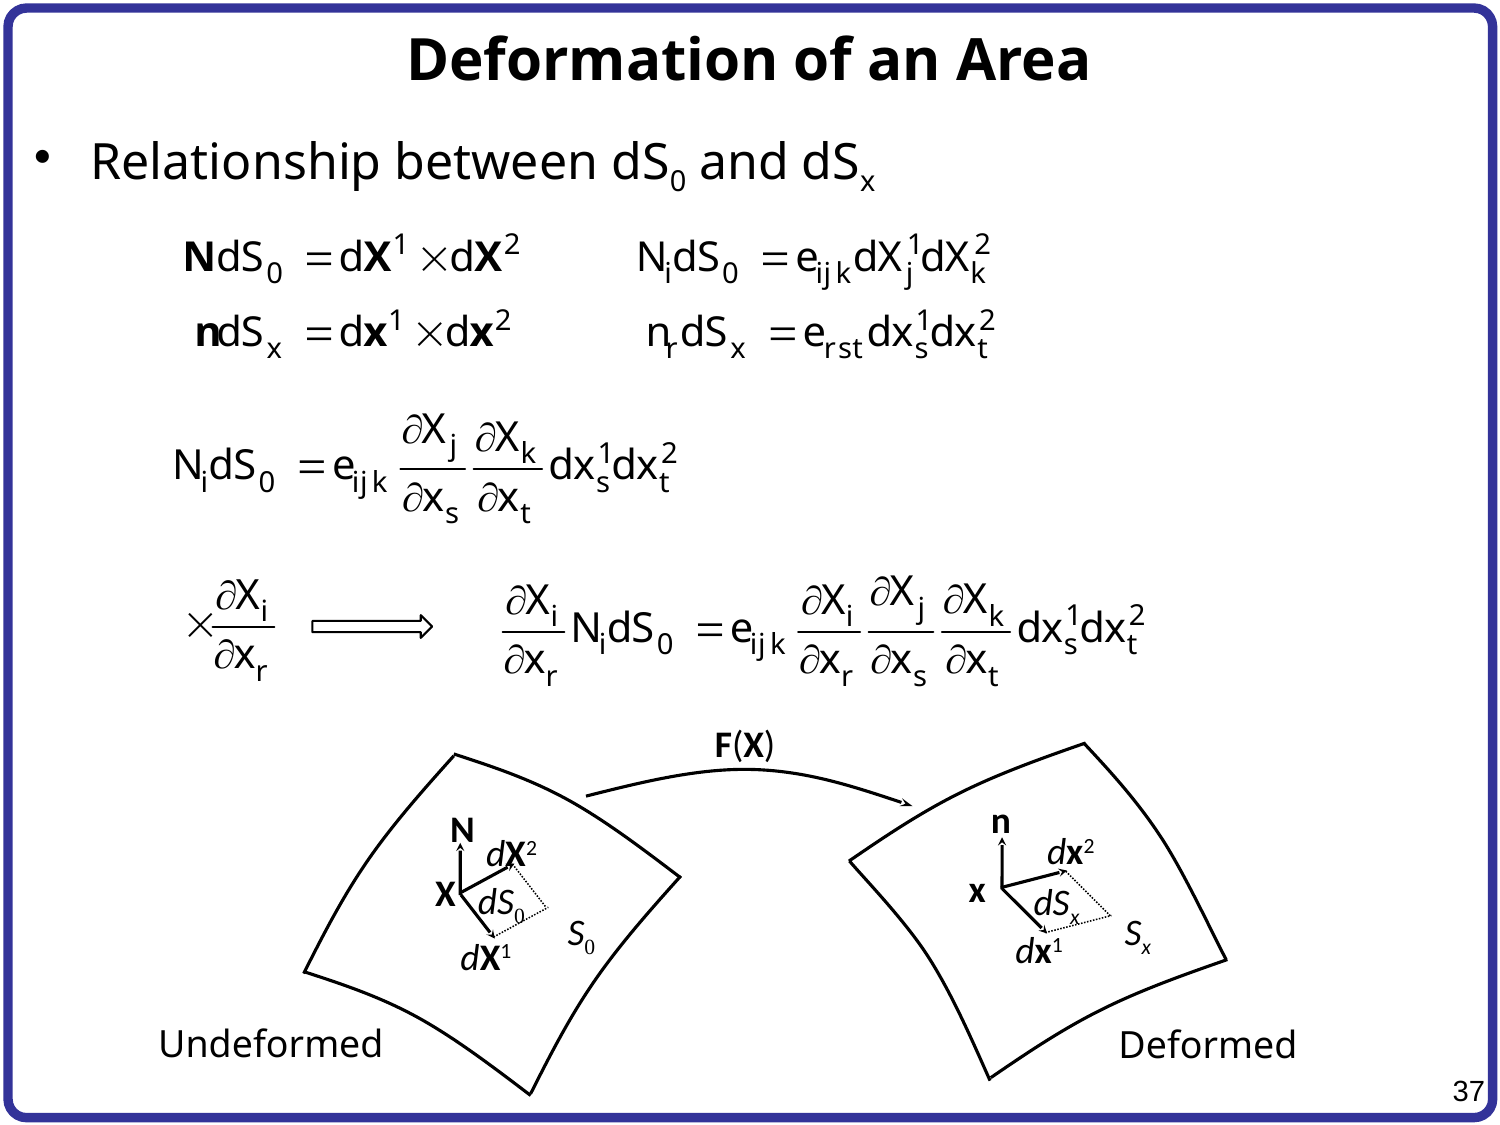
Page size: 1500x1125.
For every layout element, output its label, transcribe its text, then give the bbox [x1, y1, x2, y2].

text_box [170, 400, 683, 530]
text_box [312, 615, 433, 638]
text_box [182, 566, 279, 688]
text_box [498, 563, 1151, 693]
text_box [180, 223, 1000, 365]
title Deformation of an Area [6, 7, 1492, 106]
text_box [145, 692, 1313, 1125]
list Relationship between dS0 and dSx [18, 121, 1481, 1086]
